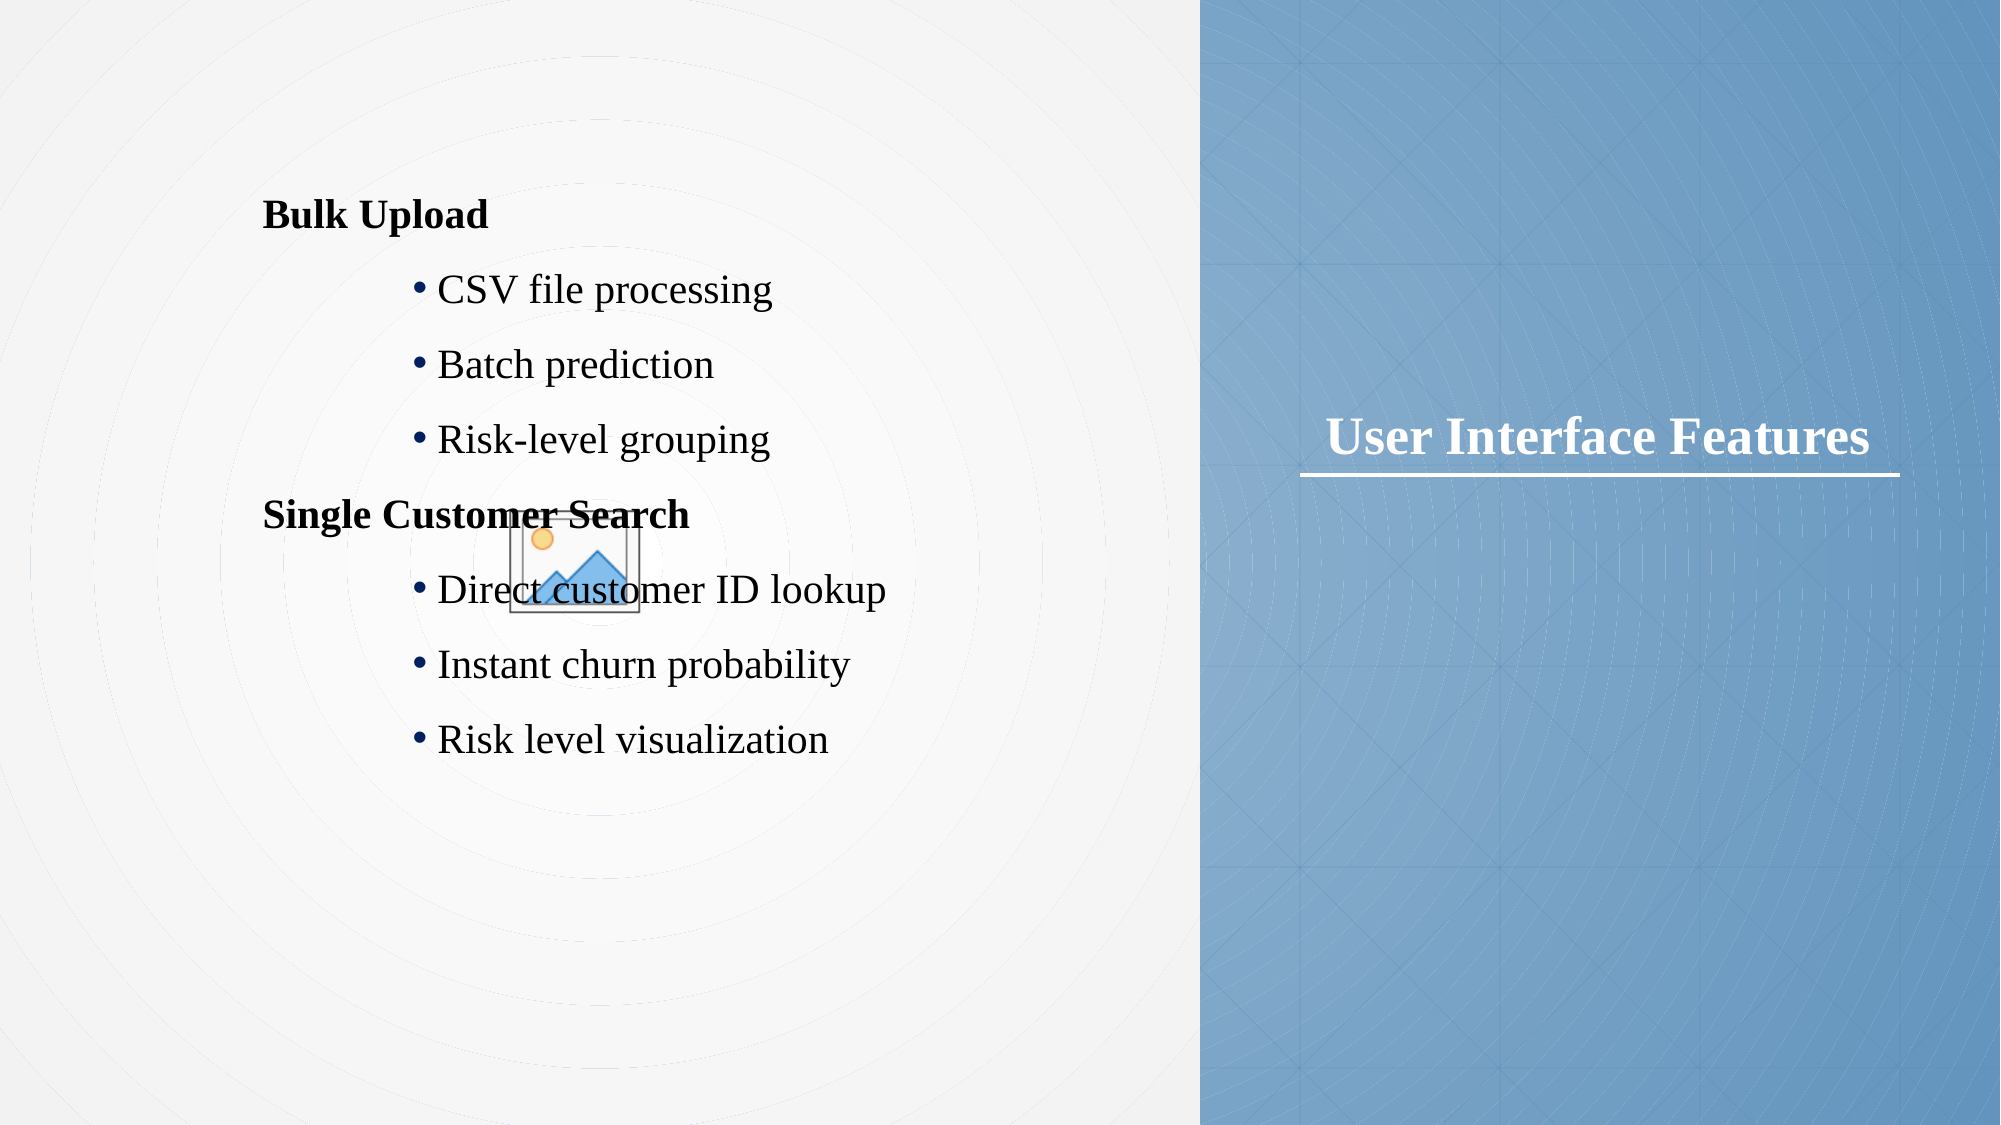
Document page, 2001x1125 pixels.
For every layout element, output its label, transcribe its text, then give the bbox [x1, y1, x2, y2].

title User Interface Features [1310, 404, 1911, 474]
picture [240, 86, 910, 1039]
